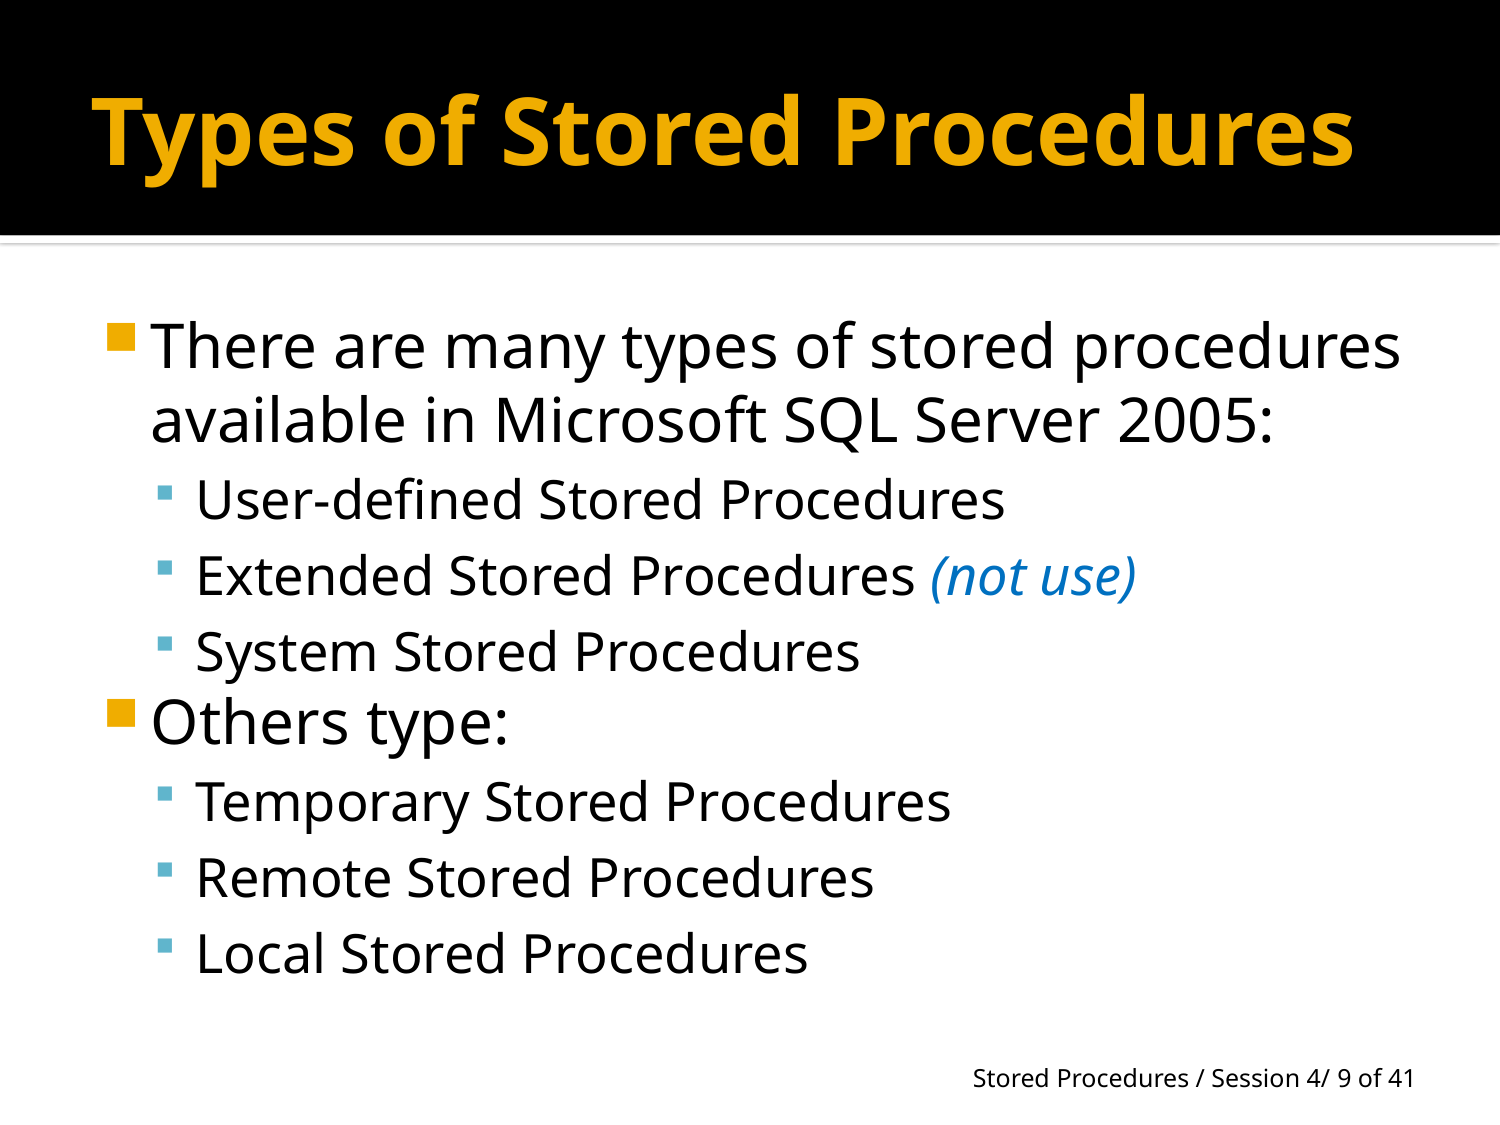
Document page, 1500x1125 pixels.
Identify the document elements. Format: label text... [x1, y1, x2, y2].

title Types of Stored Procedures [75, 25, 1425, 231]
list There are many types of stored procedures available in Microsoft SQL Server 2005: User-defined Stored Procedures Extended Stored Procedures (not use) System Stored Procedures Others type: Temporary Stored Procedures Remote Stored Procedures Local Stored Procedures [75, 291, 1425, 1050]
